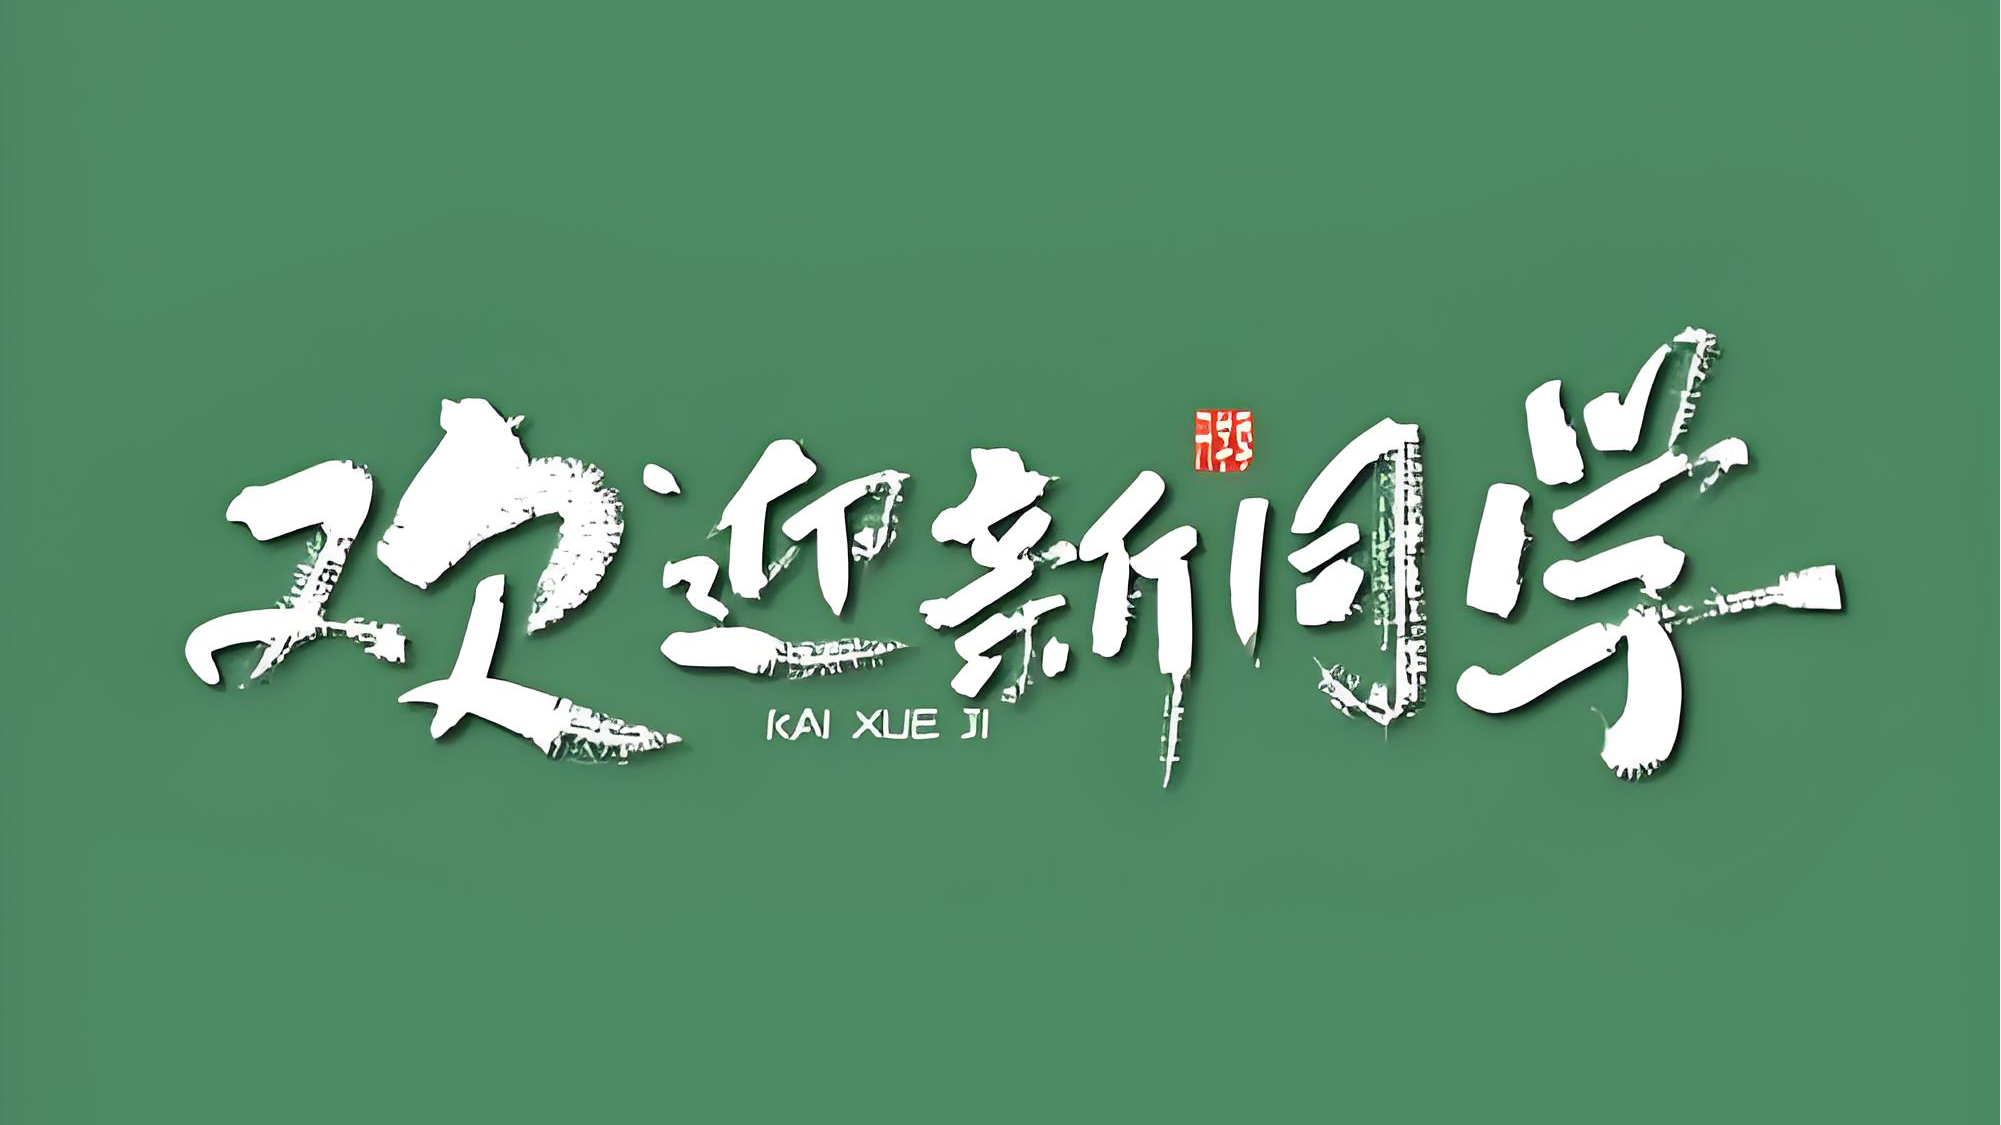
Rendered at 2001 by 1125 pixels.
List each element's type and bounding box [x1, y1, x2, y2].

list [0, 0, 2000, 1125]
